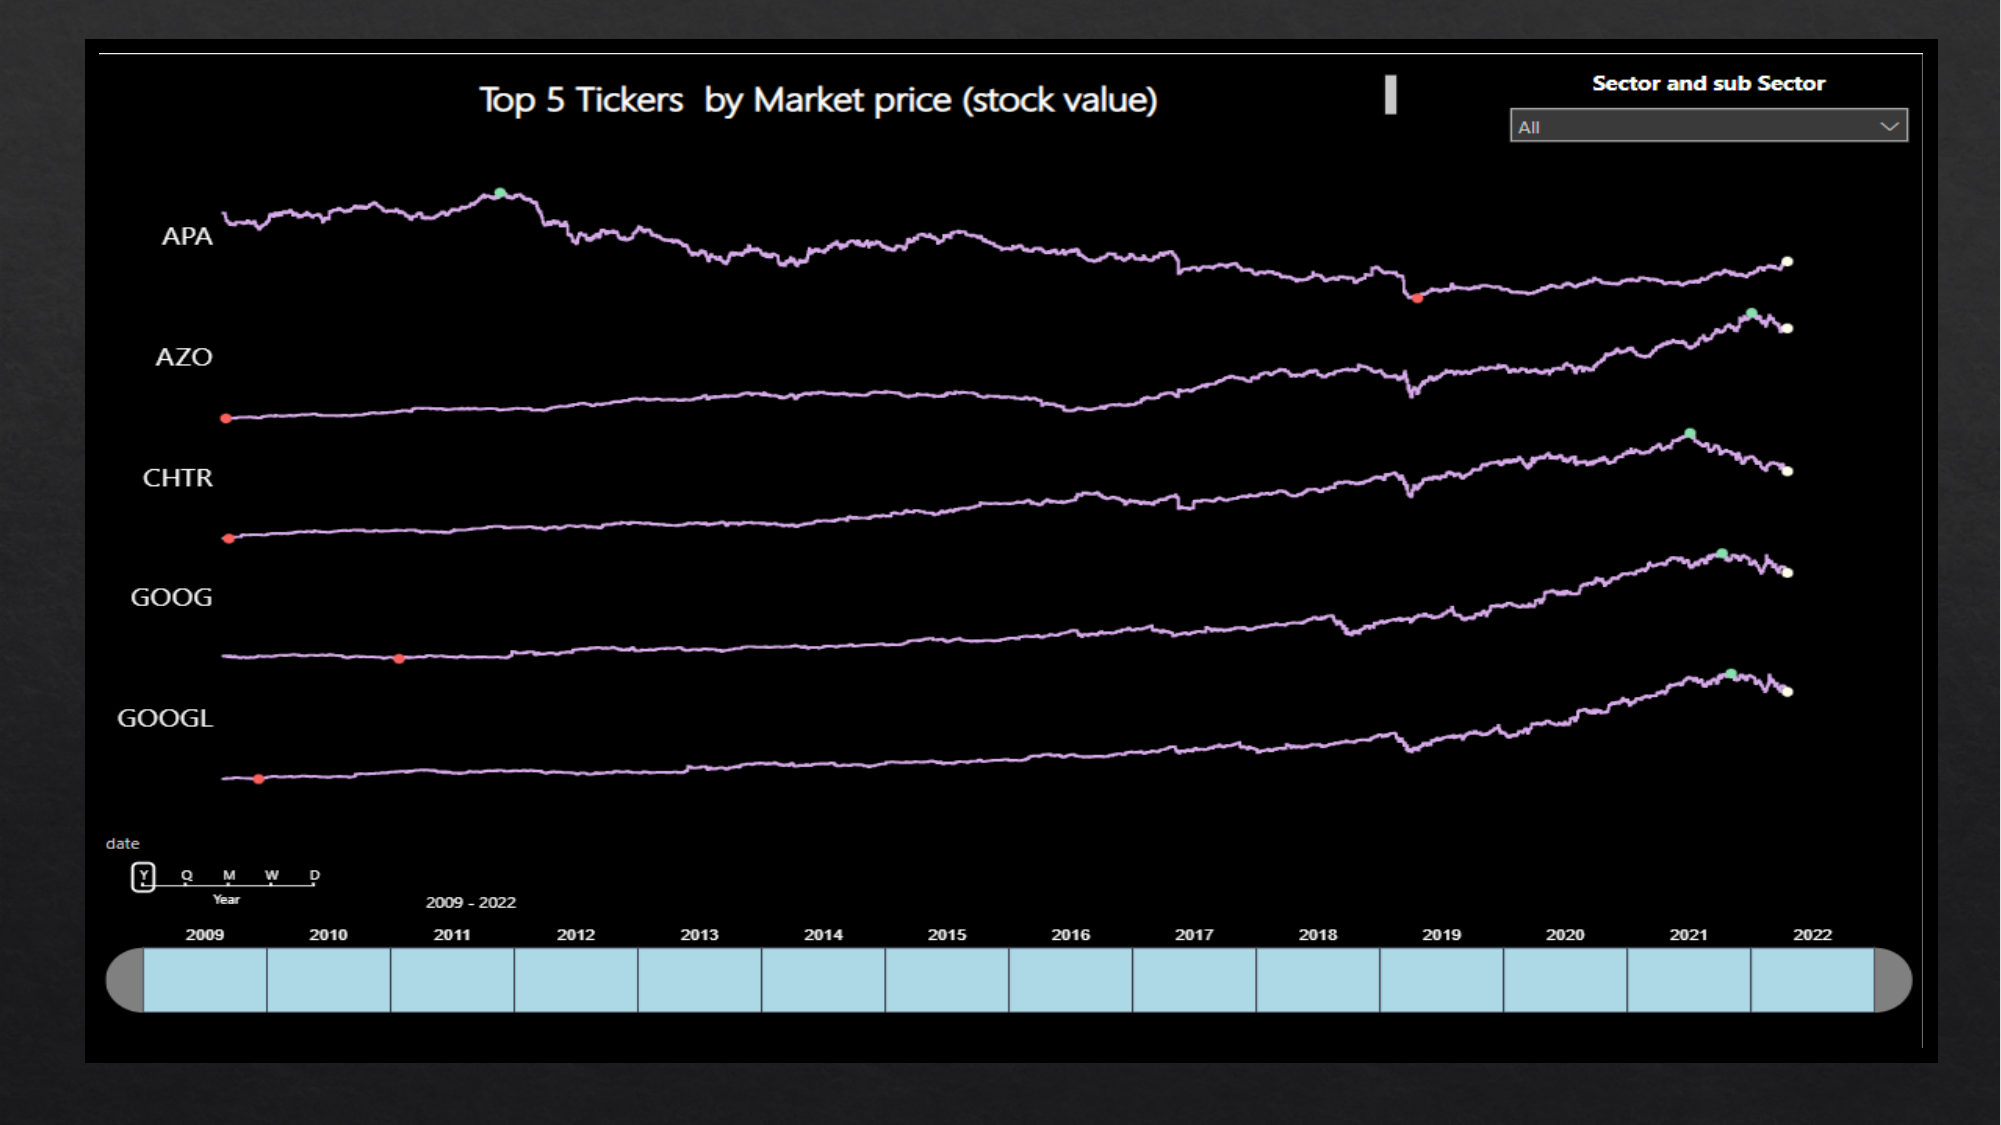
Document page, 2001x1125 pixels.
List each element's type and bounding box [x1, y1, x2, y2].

list [98, 52, 1924, 1049]
